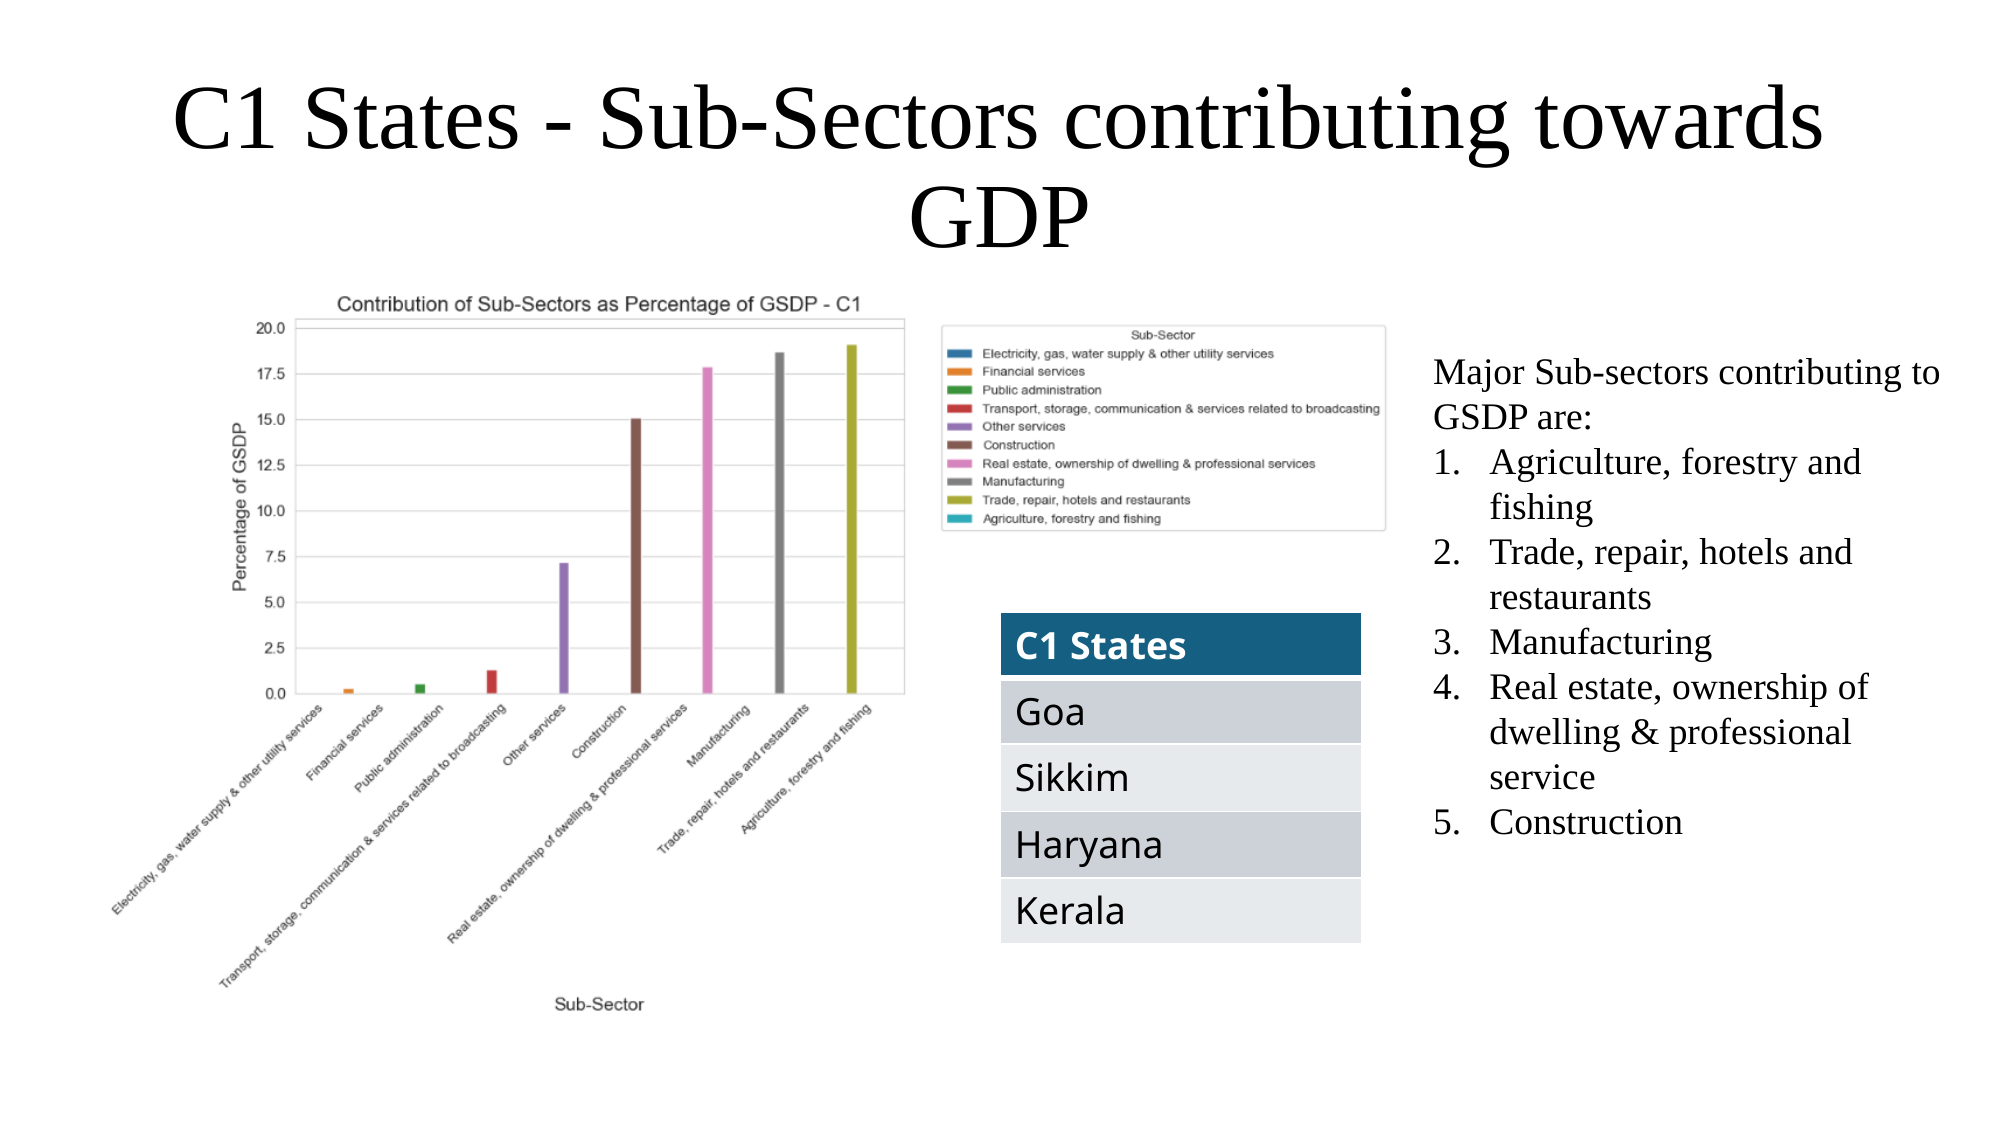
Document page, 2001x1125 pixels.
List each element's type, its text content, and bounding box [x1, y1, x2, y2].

title C1 States - Sub-Sectors contributing towards GDP [137, 59, 1863, 278]
picture [40, 280, 1419, 1021]
text_box Major Sub-sectors contributing to GSDP are: Agriculture, forestry and fishing Trade, repair, hotels and restaurants Manufacturing Real estate, ownership of dwelling & professional service Construction [1419, 339, 1977, 984]
